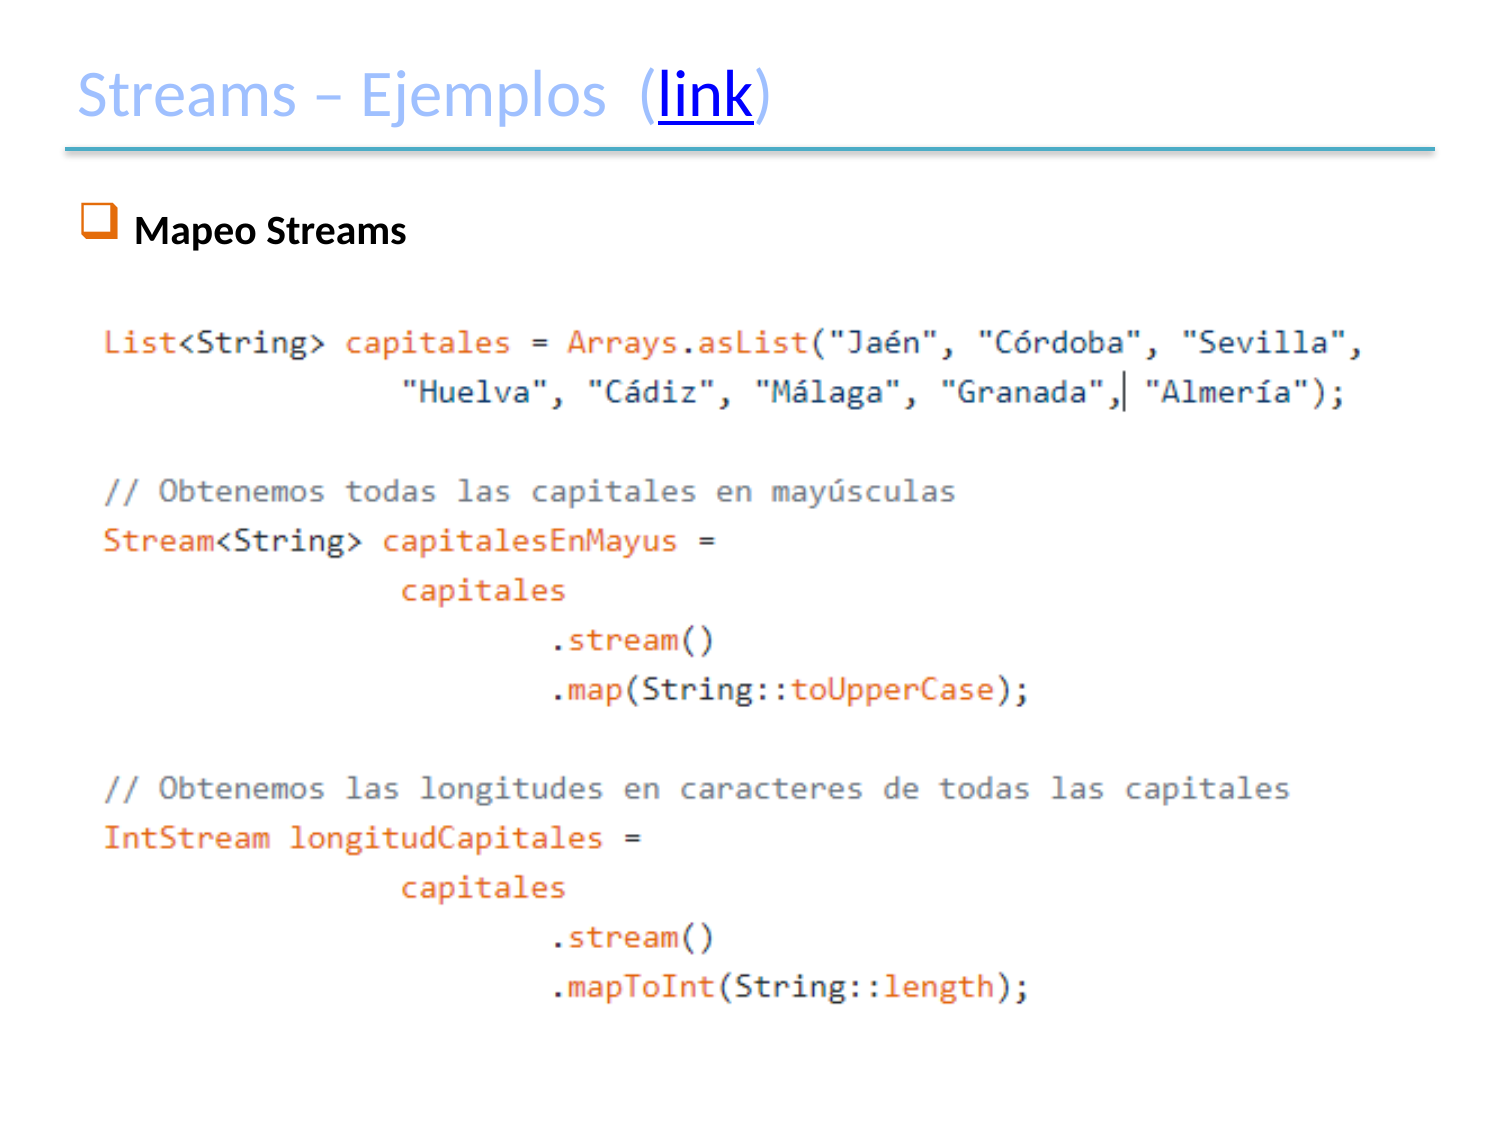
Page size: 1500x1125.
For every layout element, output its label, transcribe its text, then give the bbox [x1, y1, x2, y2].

picture [88, 304, 1378, 1048]
title Streams – Ejemplos (link) [62, 30, 1435, 148]
text_box Mapeo Streams [62, 188, 1434, 260]
